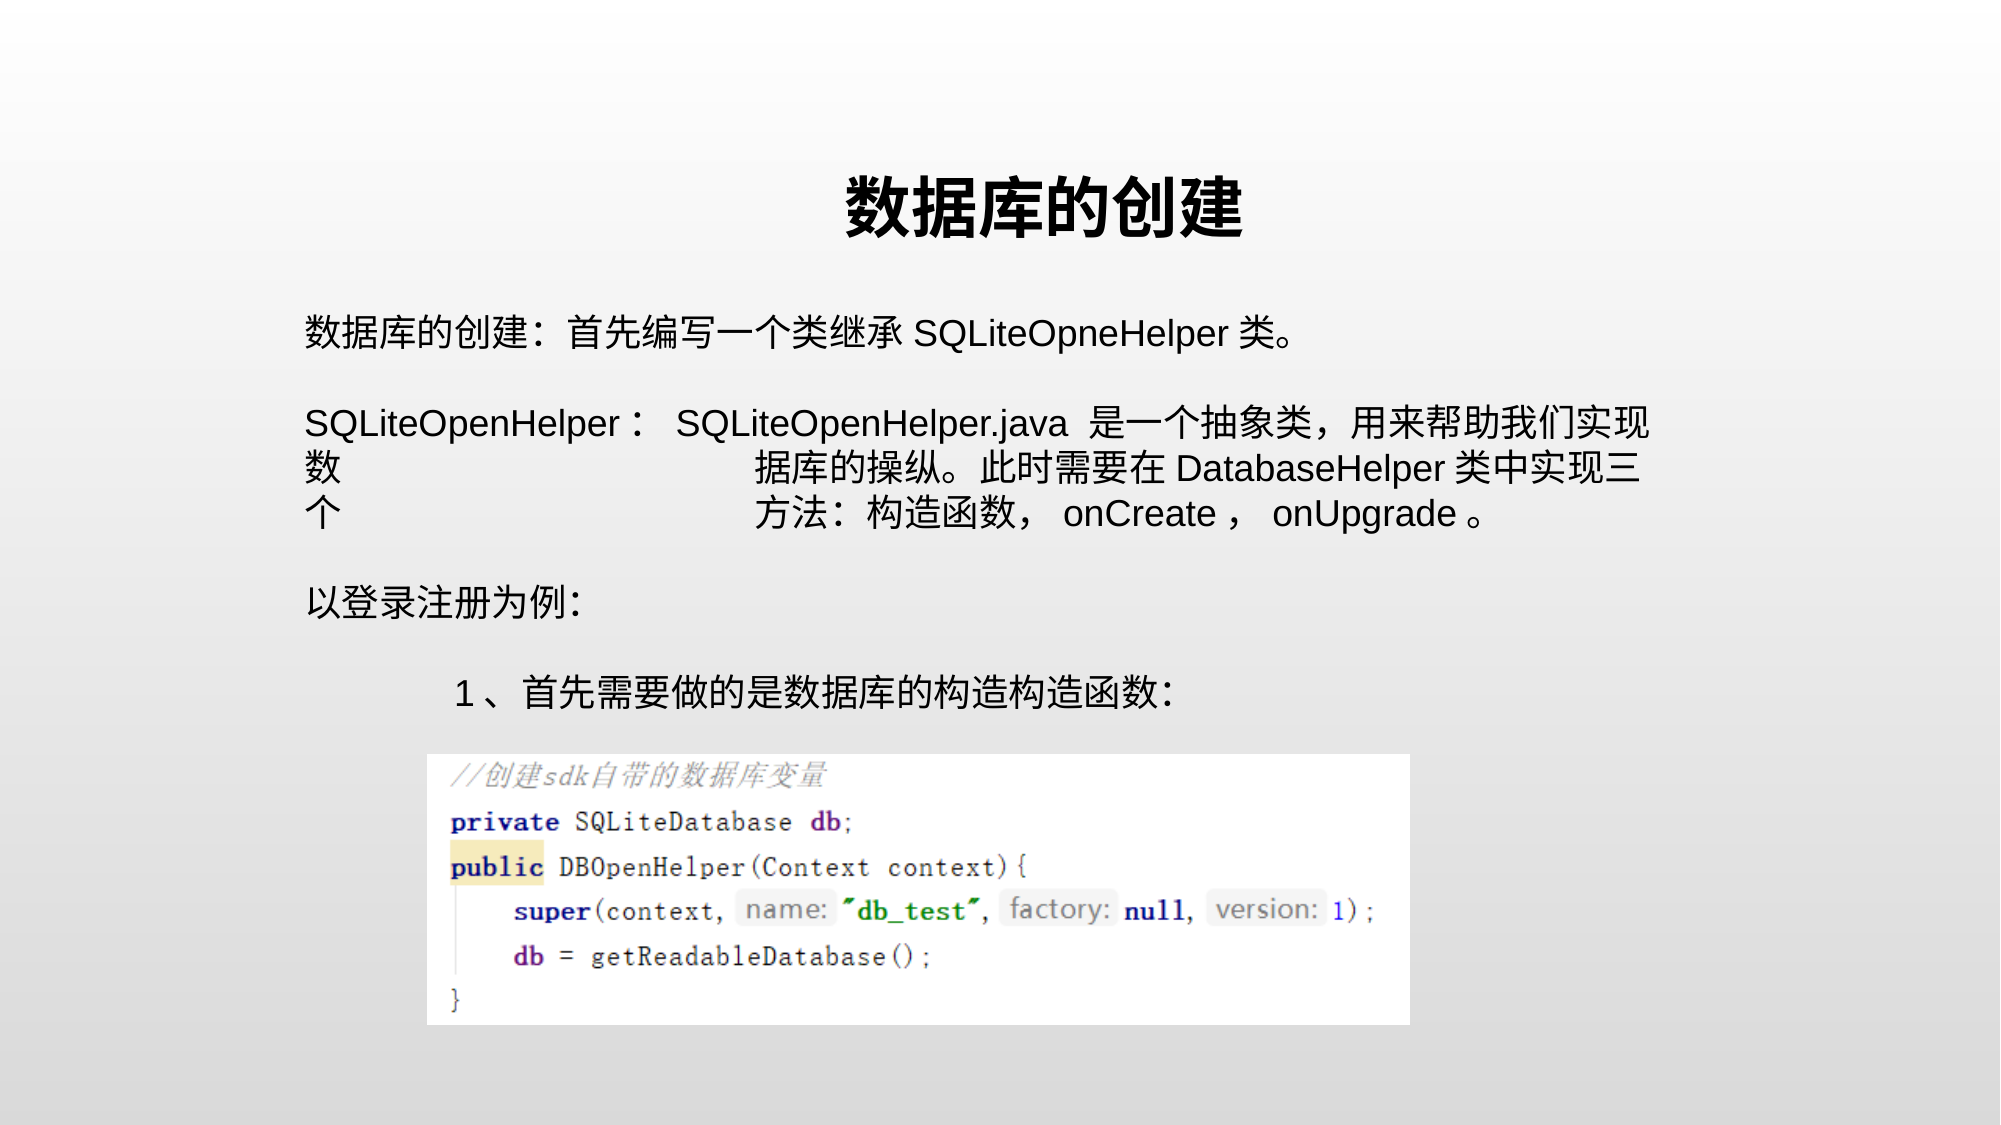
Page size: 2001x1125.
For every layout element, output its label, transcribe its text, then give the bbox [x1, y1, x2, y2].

picture [427, 754, 1410, 1025]
text_box 数据库的创建 [830, 158, 1418, 254]
text_box 数据库的创建：首先编写一个类继承SQLiteOpneHelper类。 SQLiteOpenHelper：SQLiteOpenHelper.java 是一个抽象类，用来帮助我们实现数 据库的操纵。此时需要在DatabaseHelper类中实现三个 方法：构造函数，onCreate，onUpgrade。 以登录注册为例： 1、首先需要做的是数据库的构造构造函数： [289, 301, 1693, 722]
